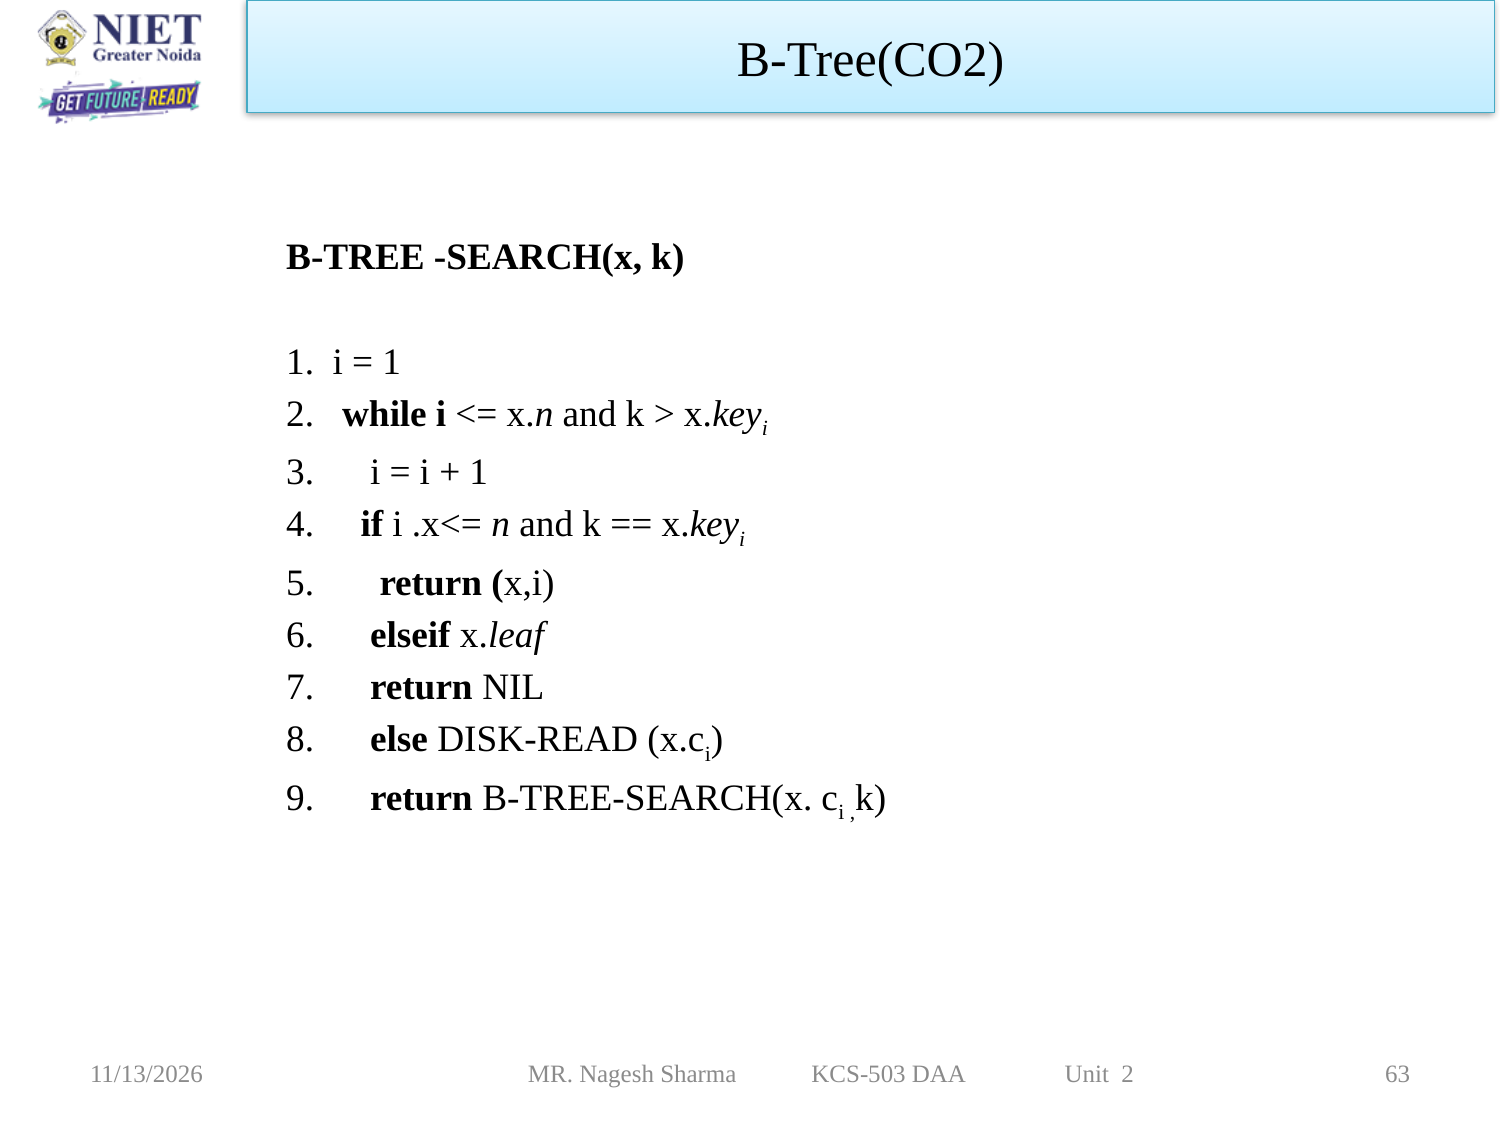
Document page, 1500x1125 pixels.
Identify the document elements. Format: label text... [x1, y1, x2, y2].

picture [0, 0, 238, 135]
footer MR. Nagesh Sharma KCS-503 DAA Unit 2 [512, 1042, 1074, 1103]
slide_number 63 [1074, 1042, 1425, 1103]
text_box B-Tree(CO2) [246, 0, 1495, 113]
list B-TREE -SEARCH(x, k) 1. i = 1 2. while i <= x.n and k > x.keyi 3. i = i + 1 4. if i .x<= n and k == x.keyi 5. return (x,i) 6. elseif x.leaf 7. return NIL 8. else DISK-READ (x.ci) 9. return B-TREE-SEARCH(x. ci ,k) [271, 224, 1369, 840]
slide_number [75, 1042, 425, 1103]
